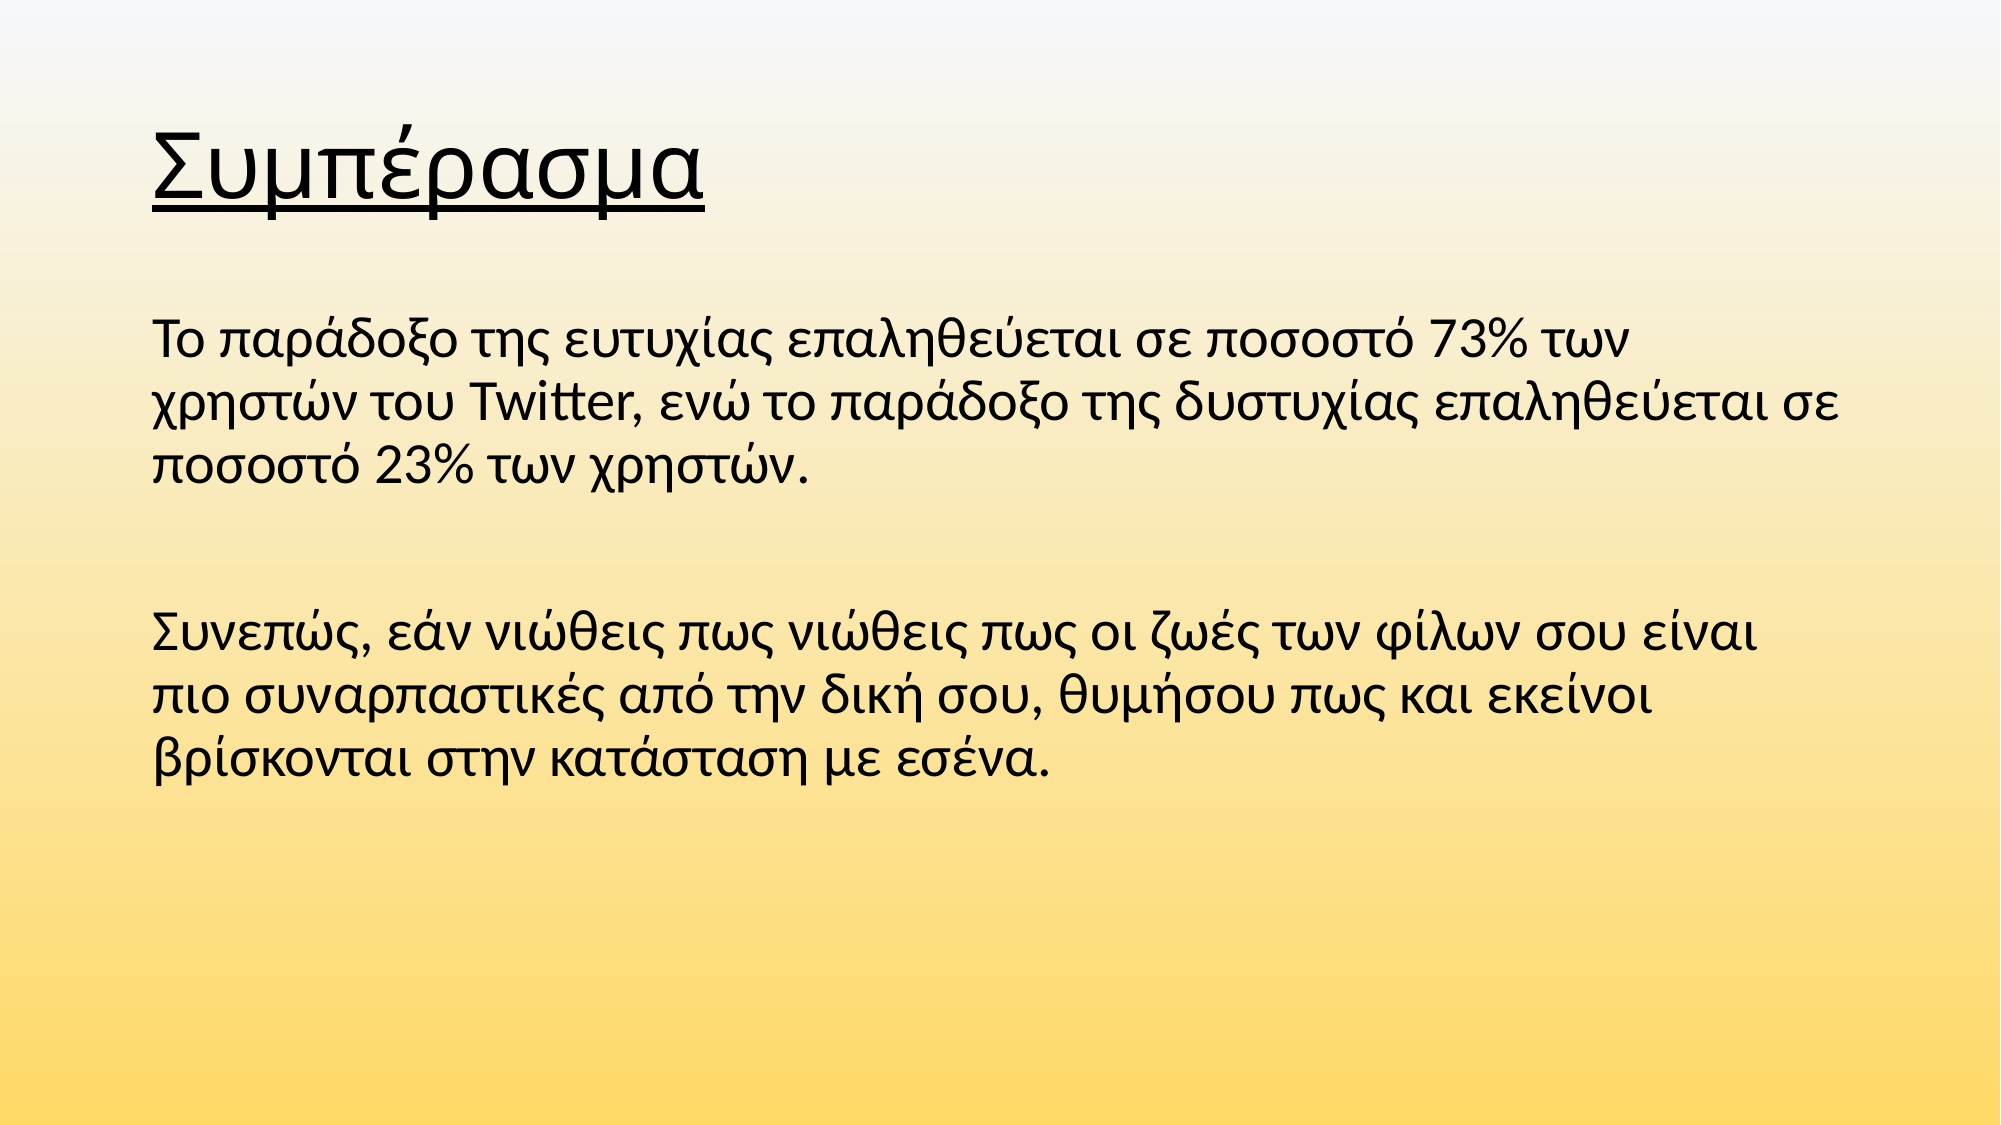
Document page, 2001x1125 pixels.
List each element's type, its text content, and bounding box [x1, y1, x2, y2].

title Συμπέρασμα [137, 59, 1863, 278]
list Το παράδοξο της ευτυχίας επαληθεύεται σε ποσοστό 73% των χρηστών του Twitter, ενώ το παράδοξο της δυστυχίας επαληθεύεται σε ποσοστό 23% των χρηστών. Συνεπώς, εάν νιώθεις πως νιώθεις πως οι ζωές των φίλων σου είναι πιο συναρπαστικές από την δική σου, θυμήσου πως και εκείνοι βρίσκονται στην κατάσταση με εσένα. [137, 299, 1863, 1014]
